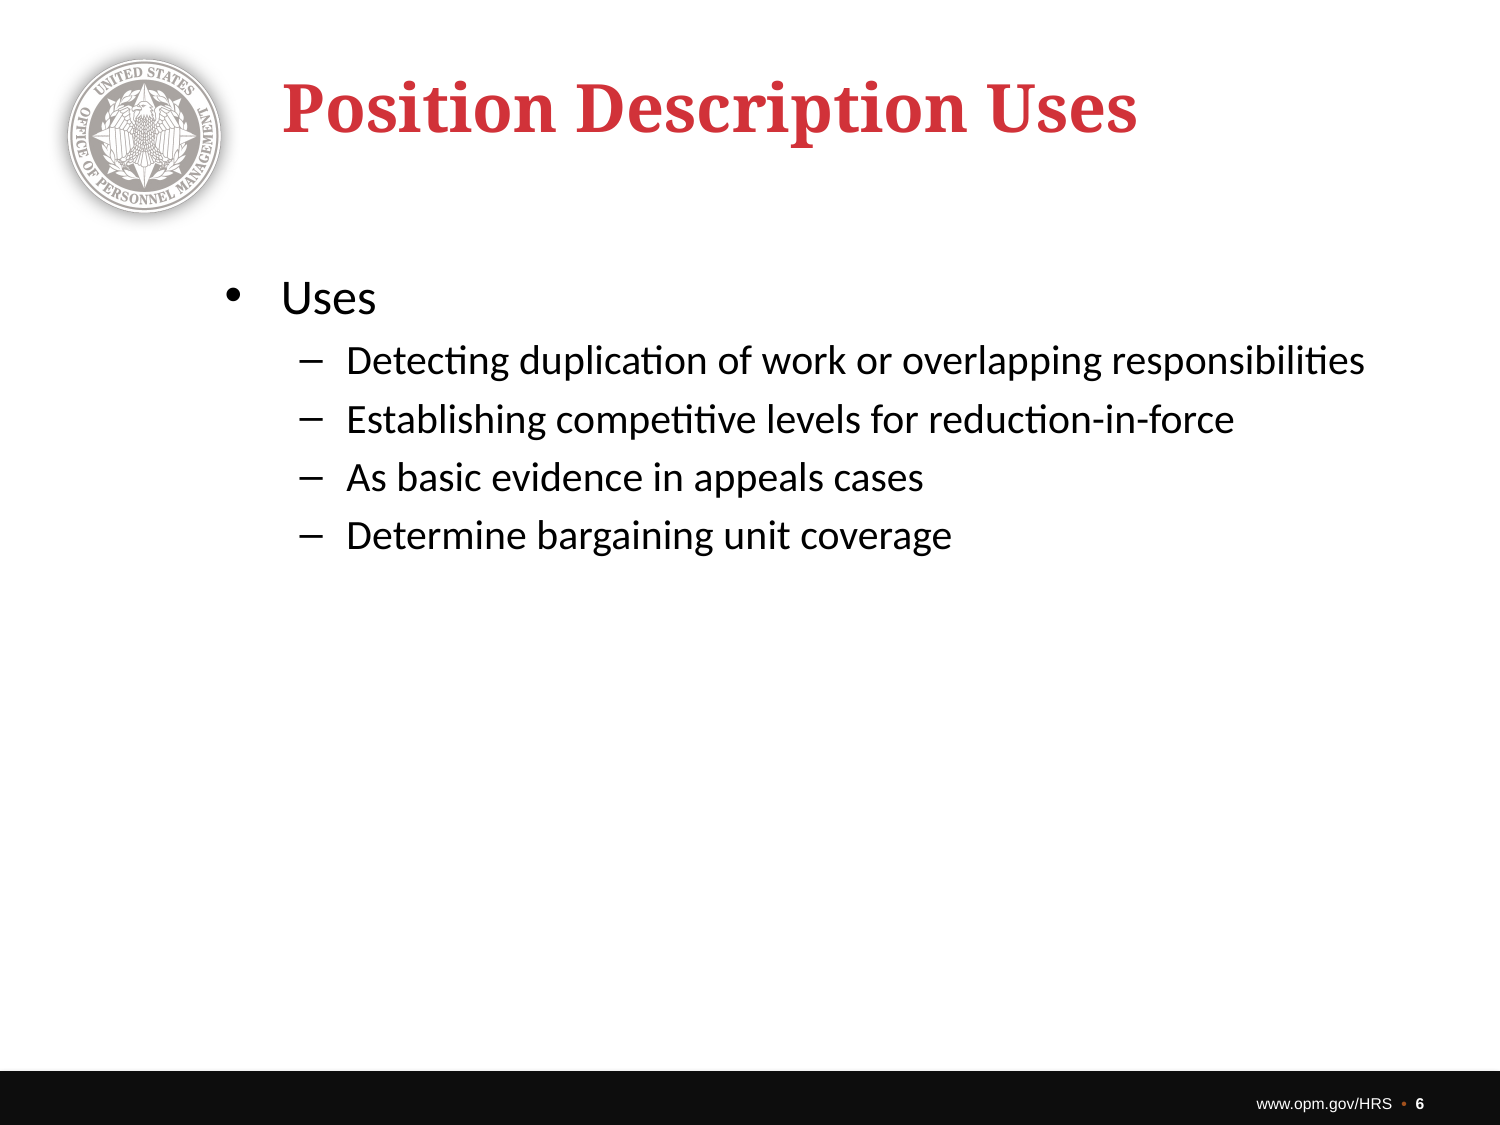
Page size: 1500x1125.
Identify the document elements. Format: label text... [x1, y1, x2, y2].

list Uses Detecting duplication of work or overlapping responsibilities Establishing competitive levels for reduction-in-force As basic evidence in appeals cases Determine bargaining unit coverage [209, 257, 1425, 1017]
picture [41, 36, 241, 231]
title Position Description Uses [267, 45, 1425, 167]
